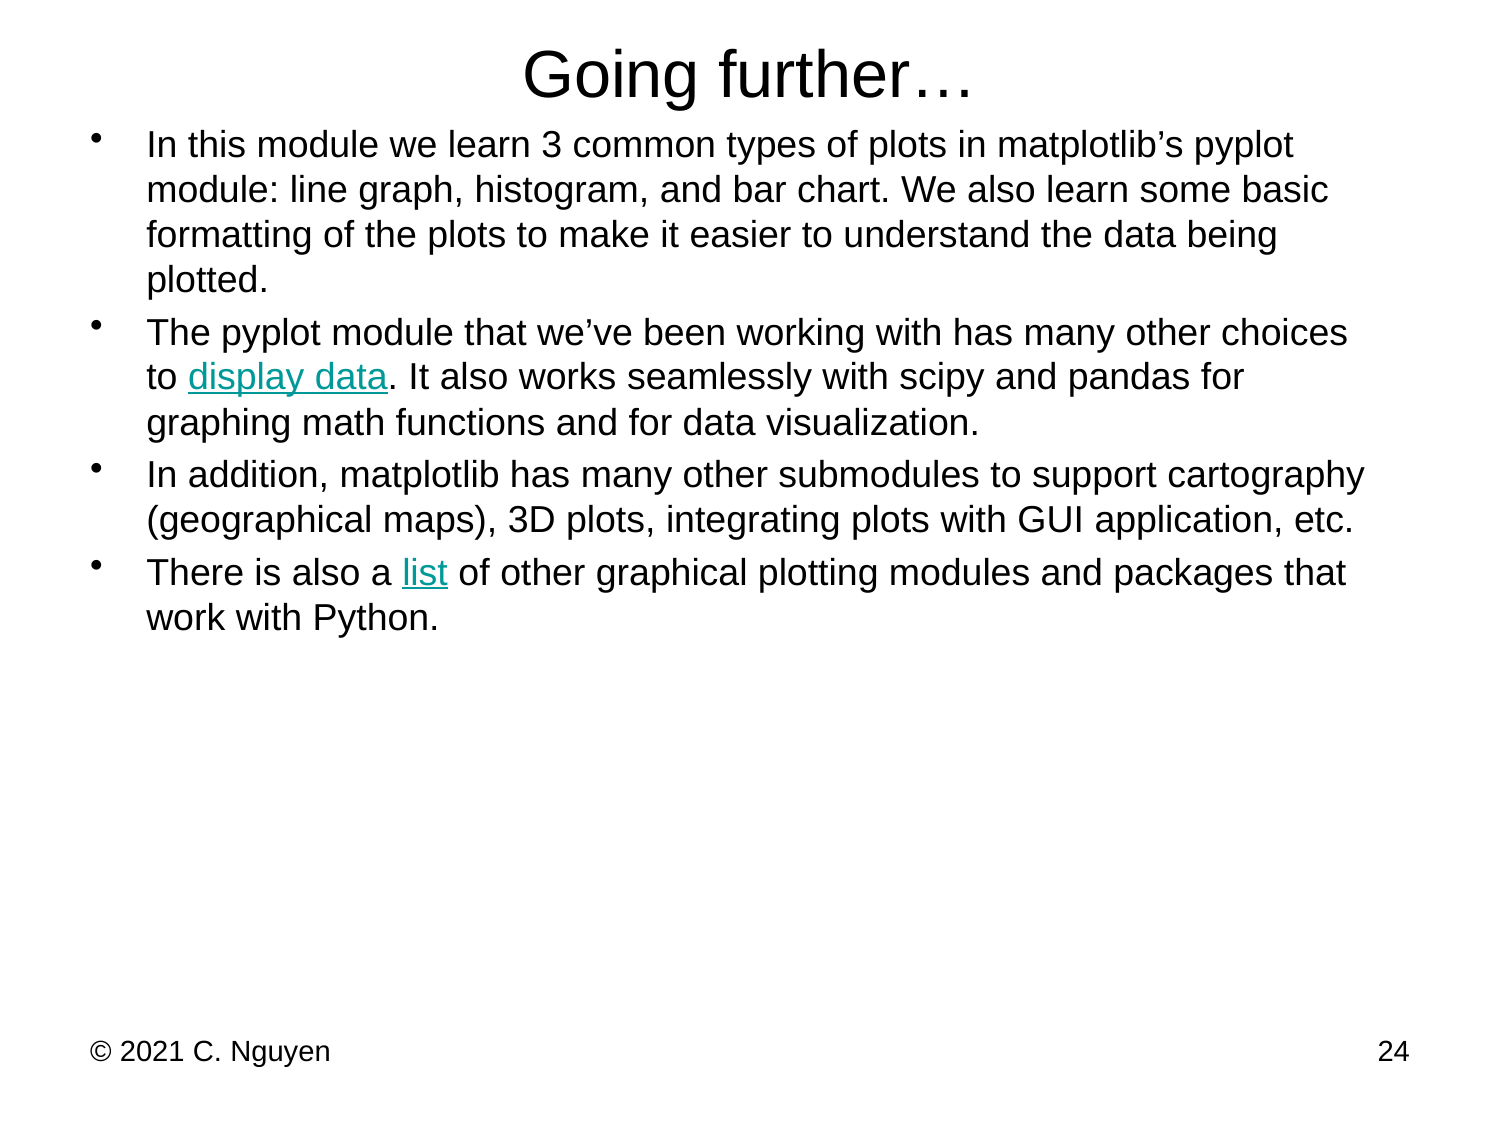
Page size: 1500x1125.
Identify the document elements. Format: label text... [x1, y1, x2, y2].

list In this module we learn 3 common types of plots in matplotlib’s pyplot module: line graph, histogram, and bar chart. We also learn some basic formatting of the plots to make it easier to understand the data being plotted. The pyplot module that we’ve been working with has many other choices to display data. It also works seamlessly with scipy and pandas for graphing math functions and for data visualization. In addition, matplotlib has many other submodules to support cartography (geographical maps), 3D plots, integrating plots with GUI application, etc. There is also a list of other graphical plotting modules and packages that work with Python. [74, 112, 1401, 1063]
slide_number © 2021 C. Nguyen [74, 1024, 426, 1103]
title Going further… [74, 12, 1426, 131]
slide_number 24 [1074, 1024, 1426, 1103]
